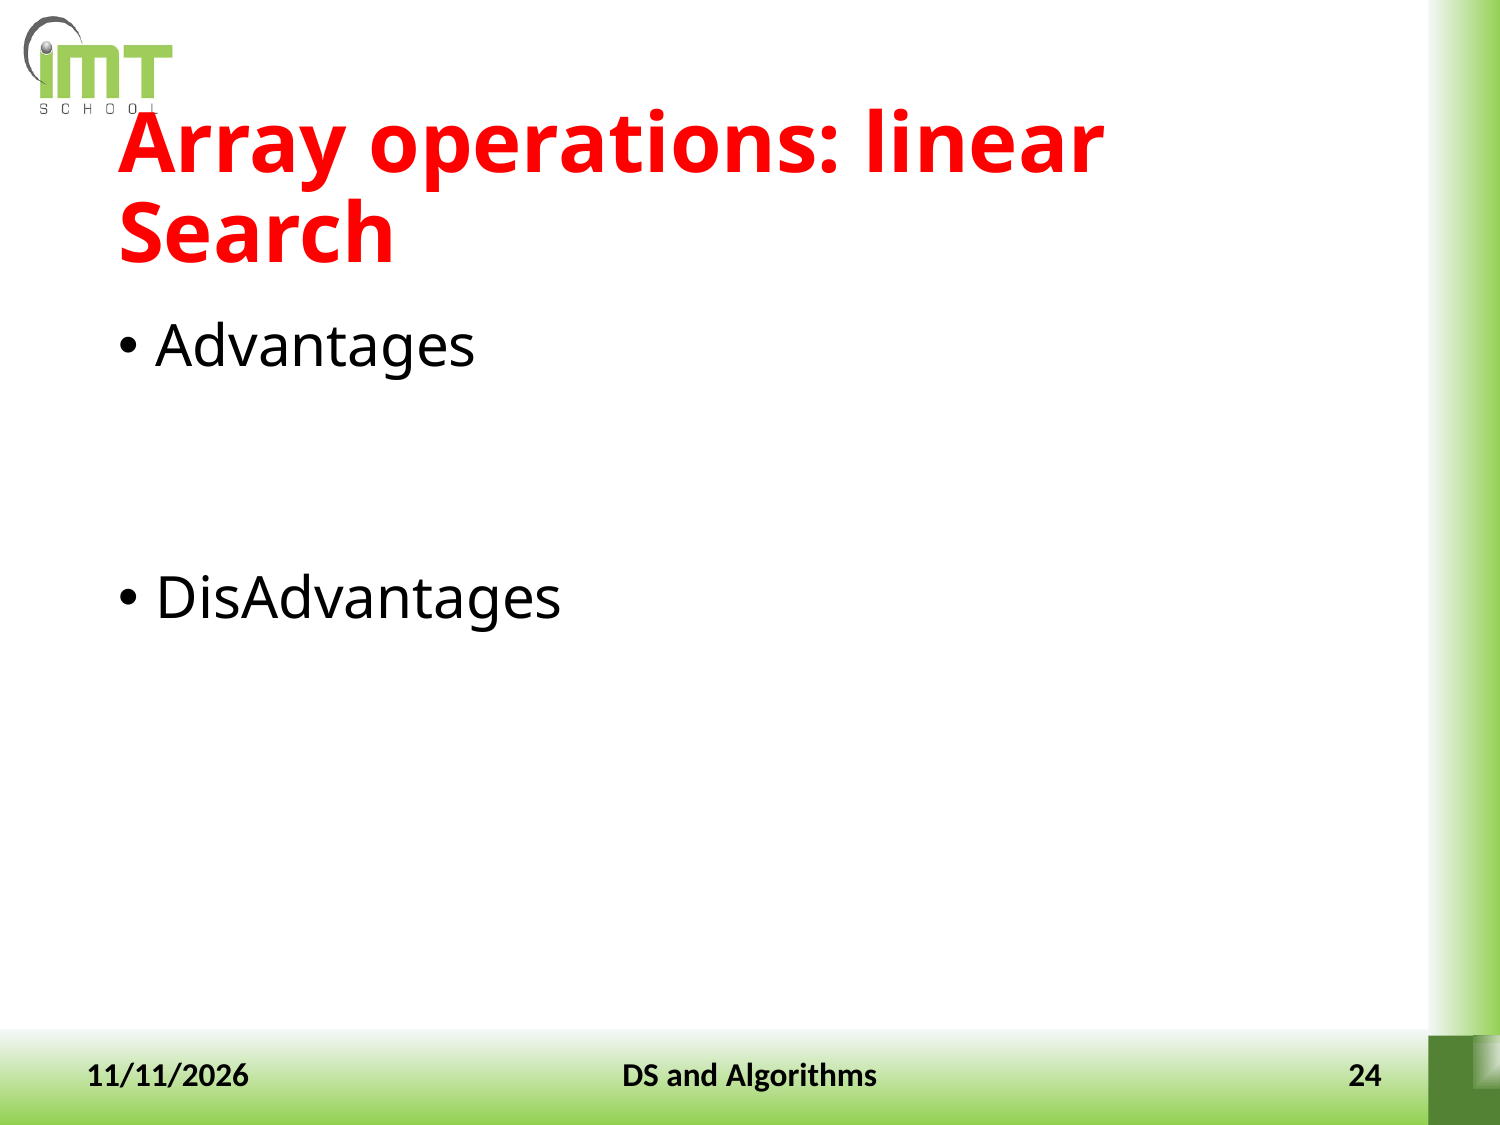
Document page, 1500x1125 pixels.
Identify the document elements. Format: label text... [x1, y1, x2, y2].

slide_number 24 [1059, 1042, 1397, 1103]
picture [17, 0, 175, 121]
footer DS and Algorithms [496, 1042, 1004, 1103]
slide_number 10-Jan-2022 [71, 1042, 409, 1103]
title Array operations: linear Search [103, 82, 1397, 300]
list Advantages DisAdvantages [103, 309, 1397, 1023]
